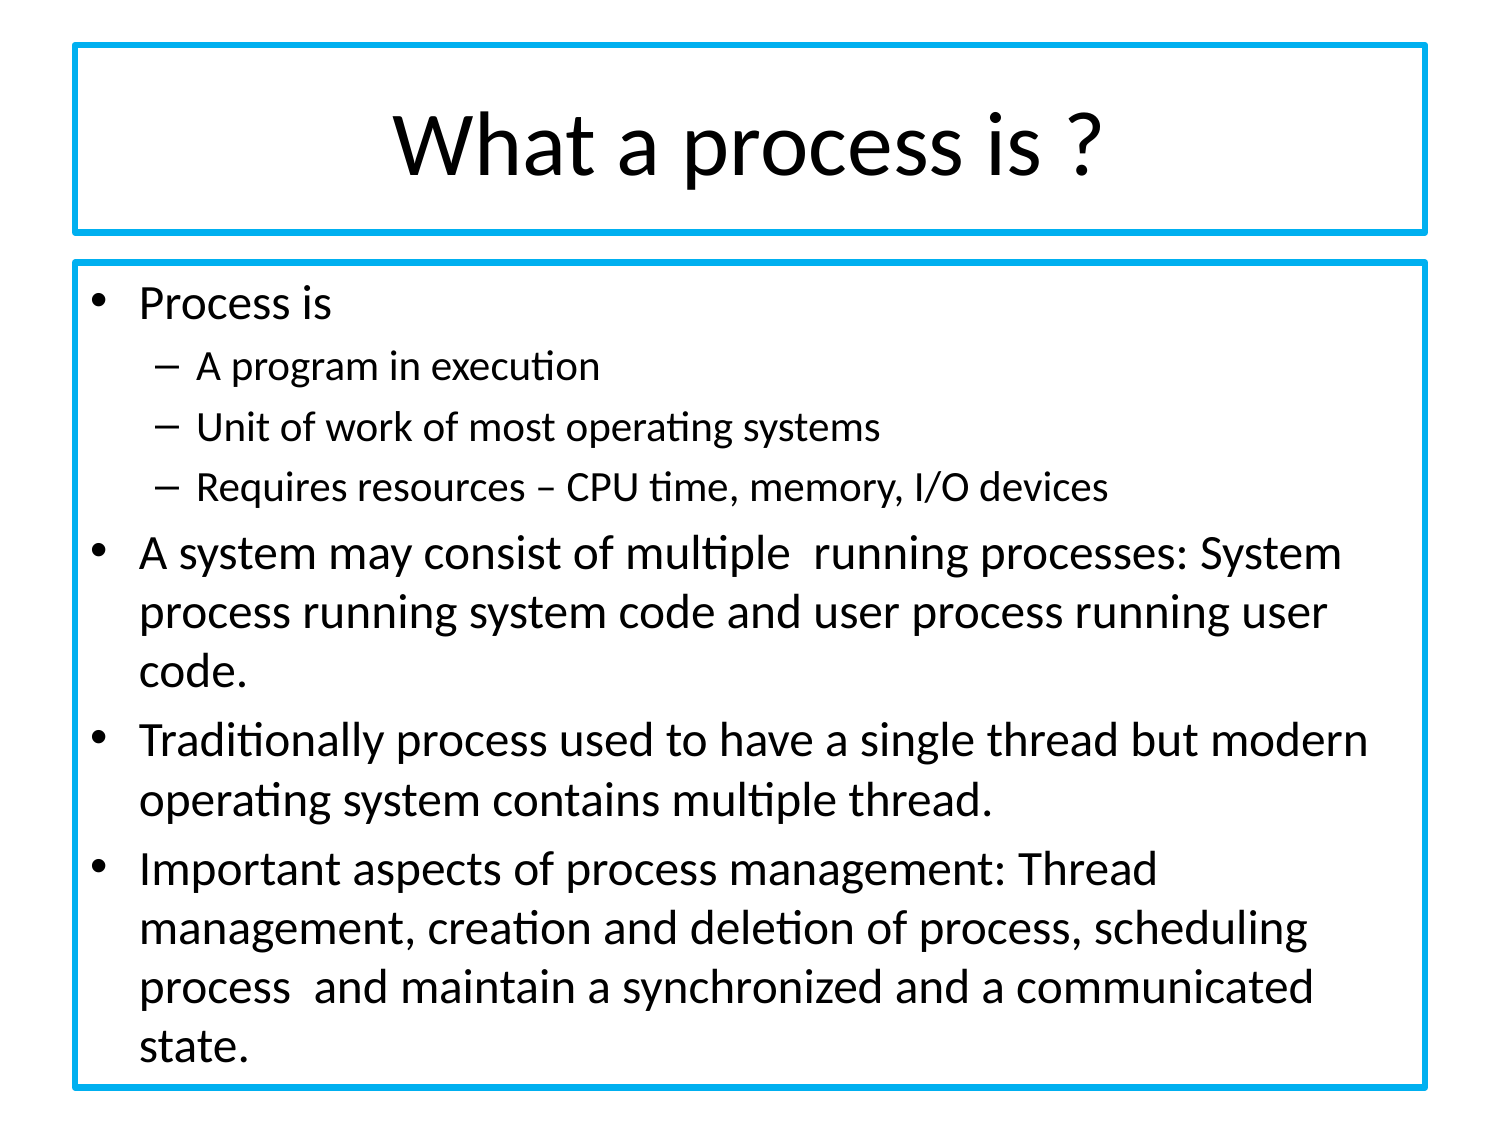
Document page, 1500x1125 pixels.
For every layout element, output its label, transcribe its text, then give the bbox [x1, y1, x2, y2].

list Process is A program in execution Unit of work of most operating systems Requires resources – CPU time, memory, I/O devices A system may consist of multiple running processes: System process running system code and user process running user code. Traditionally process used to have a single thread but modern operating system contains multiple thread. Important aspects of process management: Thread management, creation and deletion of process, scheduling process and maintain a synchronized and a communicated state. [75, 262, 1425, 1088]
title What a process is ? [75, 45, 1425, 233]
